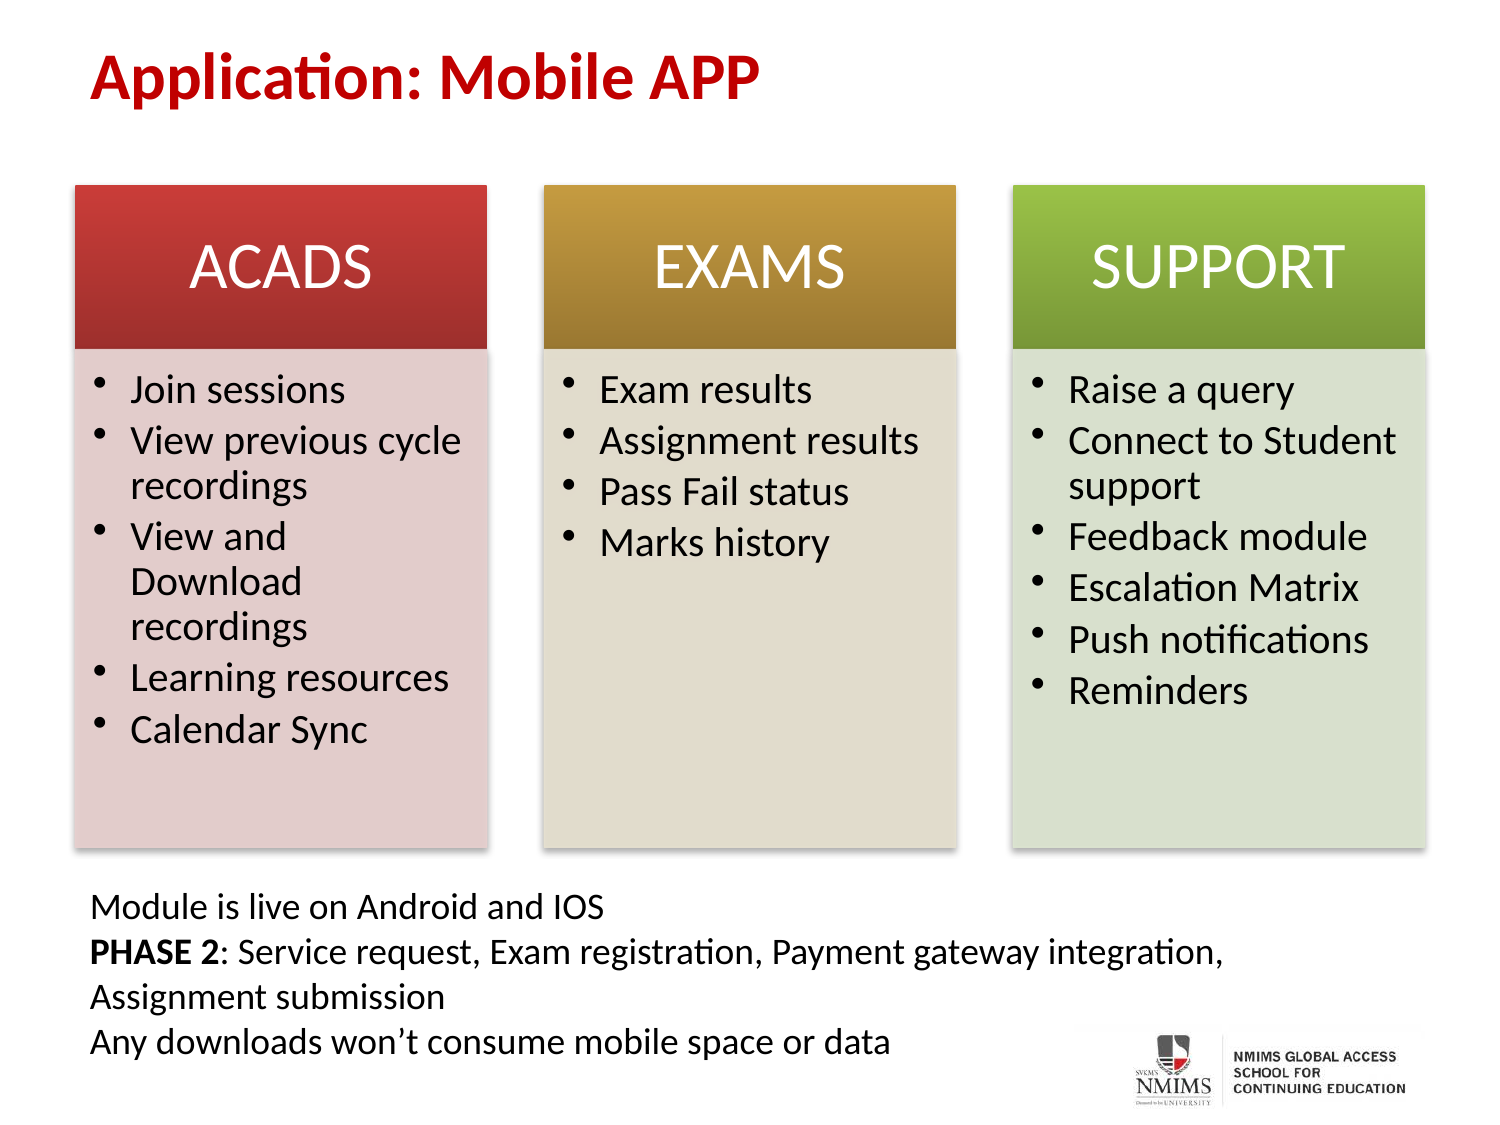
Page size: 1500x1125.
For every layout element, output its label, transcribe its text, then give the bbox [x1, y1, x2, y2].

title Application: Mobile APP [75, 20, 1425, 125]
text_box Module is live on Android and IOS PHASE 2: Service request, Exam registration, Payment gateway integration, Assignment submission Any downloads won’t consume mobile space or data [74, 895, 1425, 1070]
picture [1074, 1070, 1425, 1116]
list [74, 144, 1426, 888]
